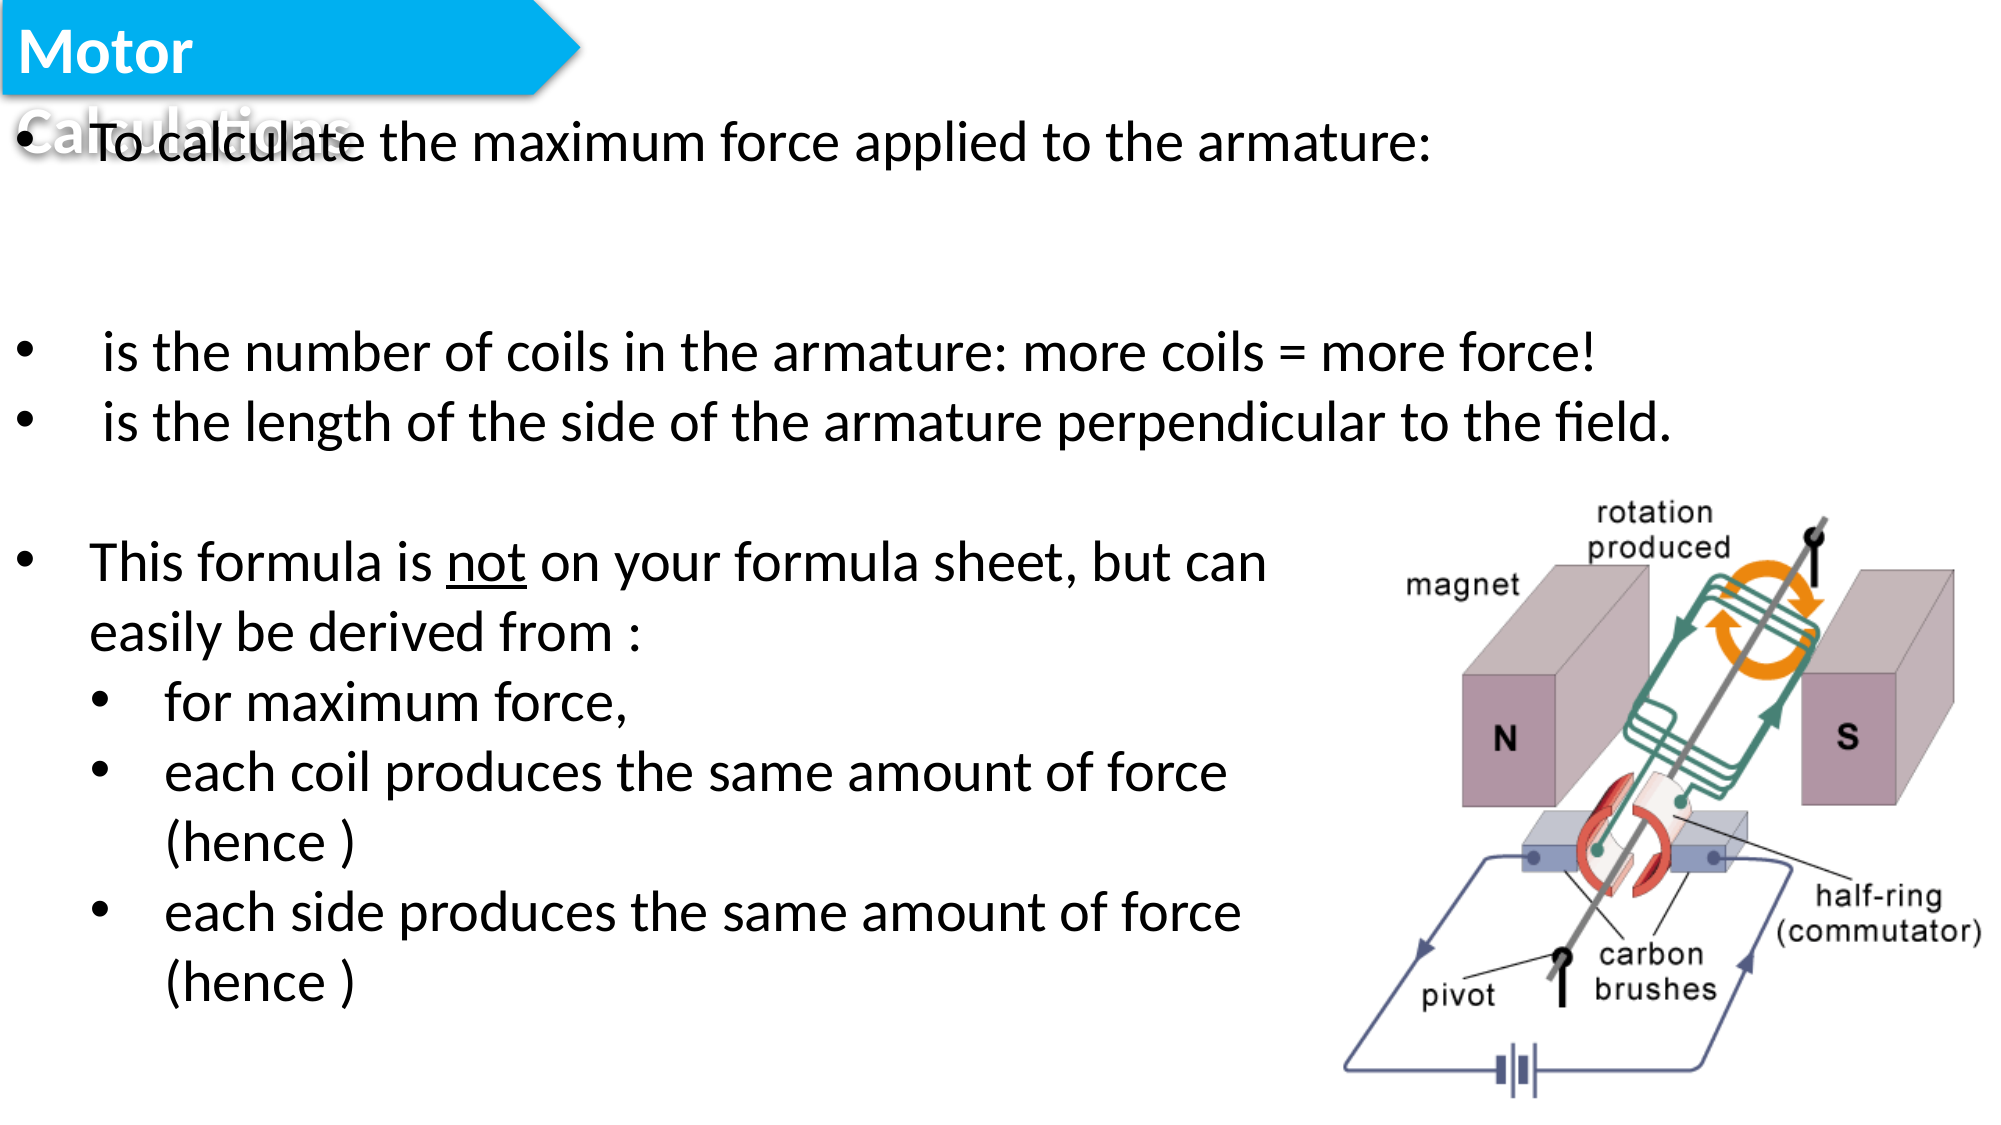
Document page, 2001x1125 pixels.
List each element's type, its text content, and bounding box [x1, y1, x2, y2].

text_box Motor Calculations [2, 0, 581, 95]
picture [1328, 468, 2000, 1125]
